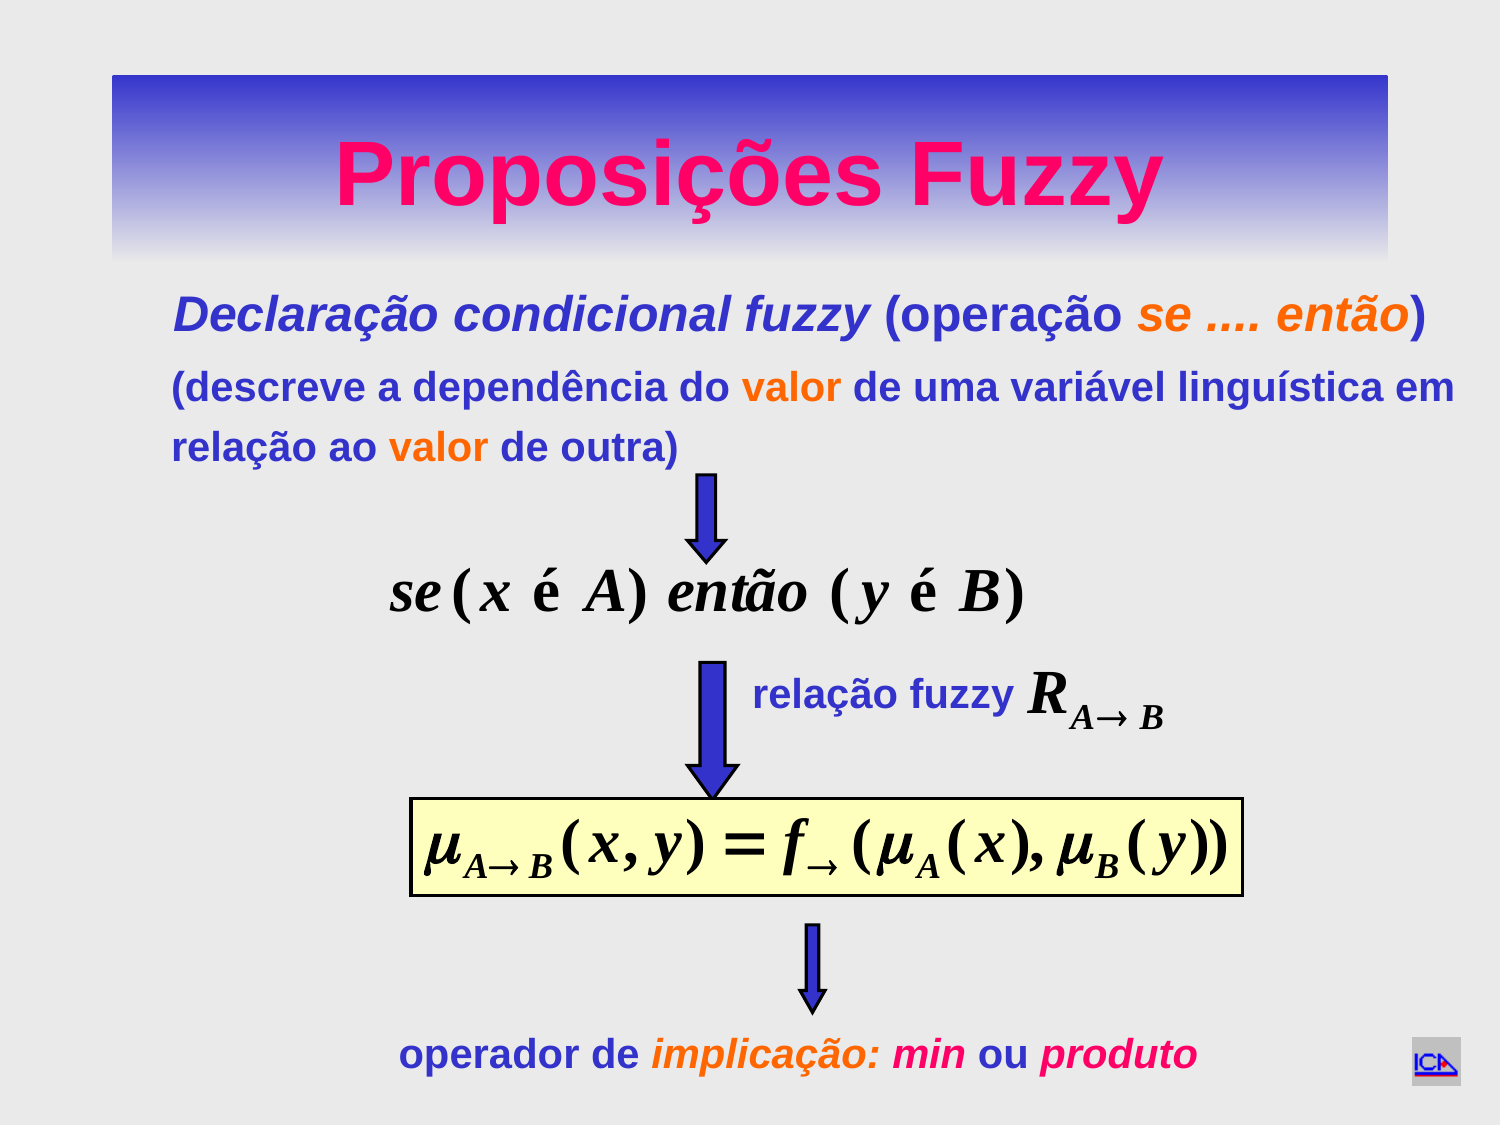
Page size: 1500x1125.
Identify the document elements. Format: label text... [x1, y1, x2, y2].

picture [1412, 1037, 1461, 1086]
text_box [800, 924, 826, 1009]
text_box [687, 474, 726, 552]
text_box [412, 799, 1242, 894]
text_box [378, 553, 1036, 638]
text_box Declaração condicional fuzzy (operação se .... então) (descreve a dependência do valor de uma variável linguística em relação ao valor de outra) [99, 262, 1500, 475]
text_box [687, 662, 738, 797]
title Proposições Fuzzy [112, 74, 1388, 262]
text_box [1014, 650, 1178, 751]
text_box operador de implicação: min ou produto [383, 1009, 1353, 1097]
text_box relação fuzzy [737, 649, 1015, 738]
